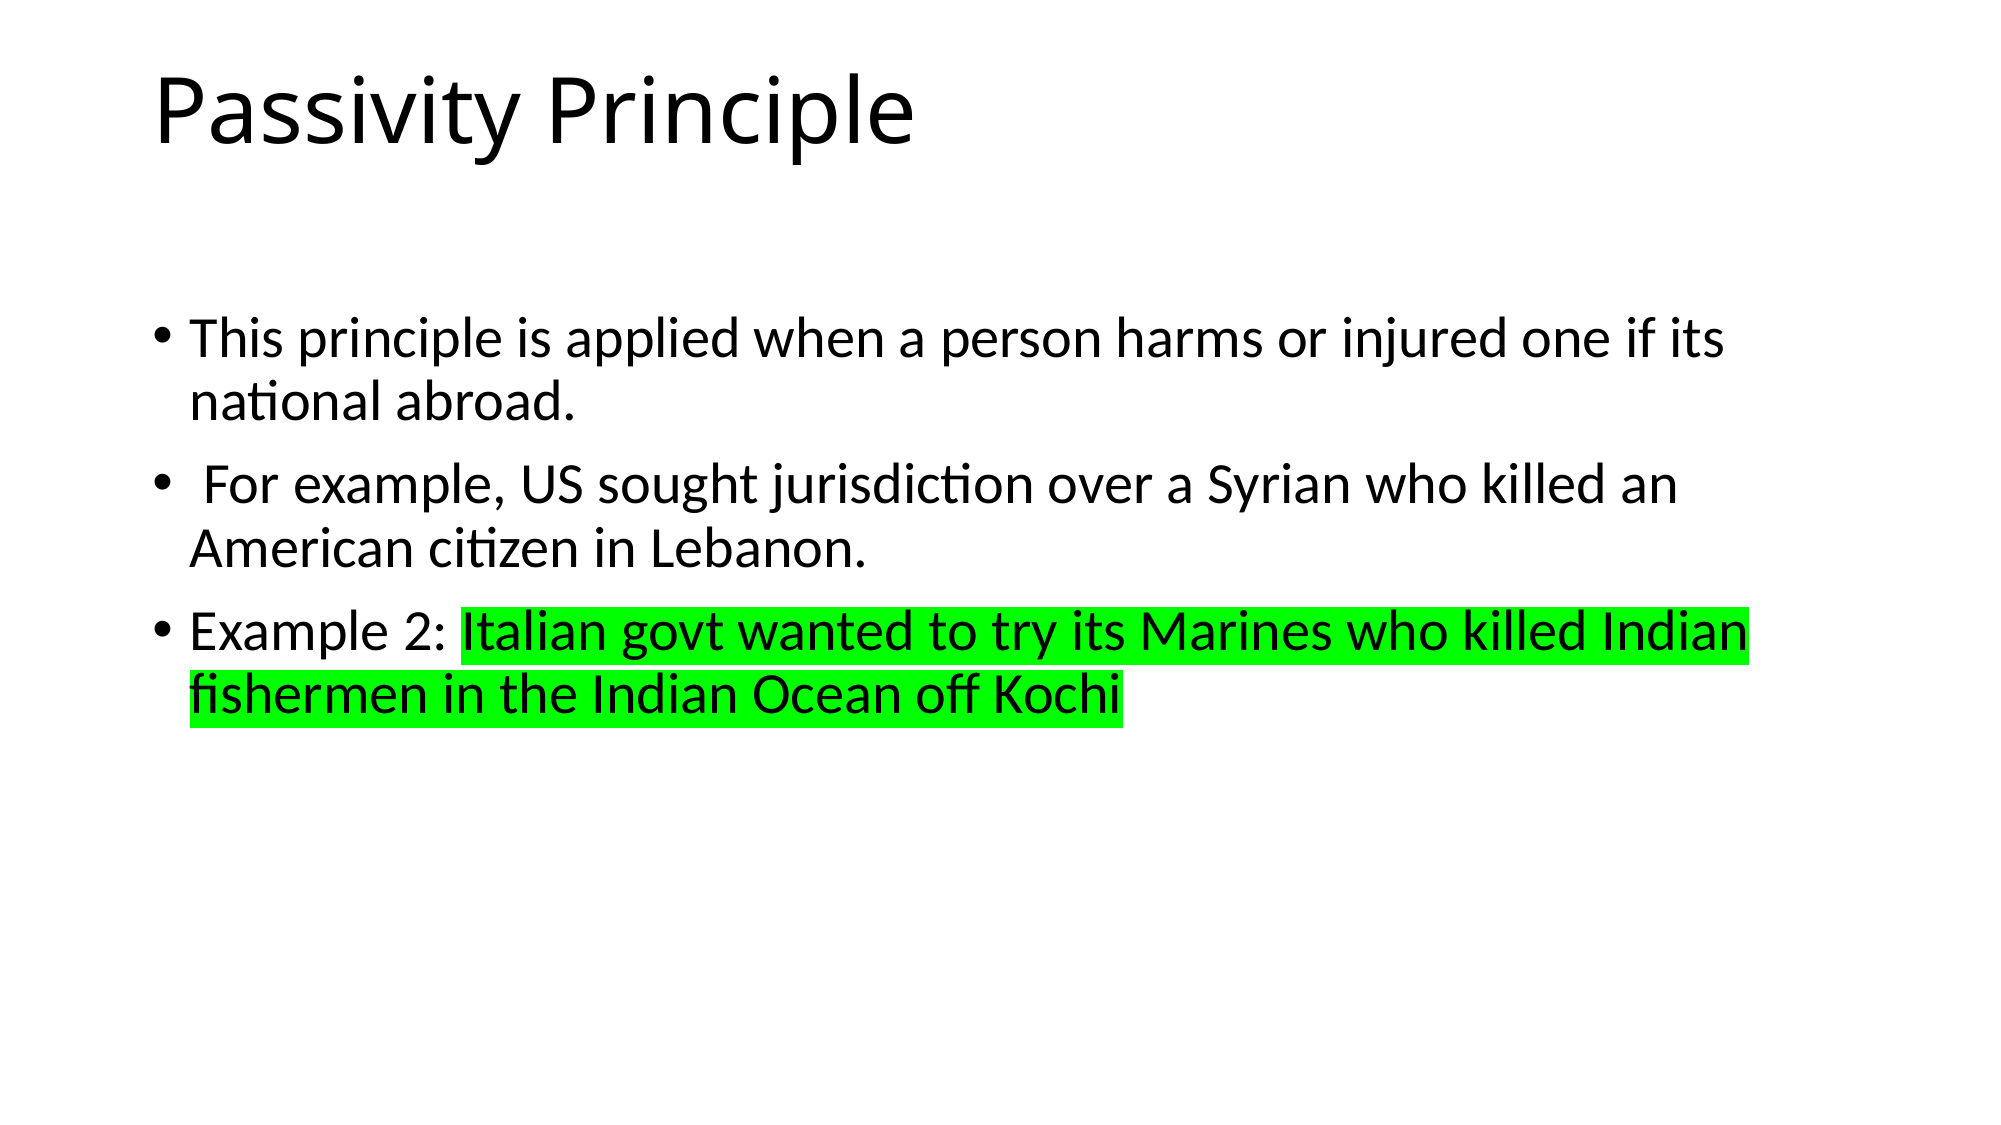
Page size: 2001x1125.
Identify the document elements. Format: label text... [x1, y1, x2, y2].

list This principle is applied when a person harms or injured one if its national abroad. For example, US sought jurisdiction over a Syrian who killed an American citizen in Lebanon. Example 2: Italian govt wanted to try its Marines who killed Indian fishermen in the Indian Ocean off Kochi [137, 299, 1863, 1014]
title Passivity Principle [137, 59, 1863, 278]
